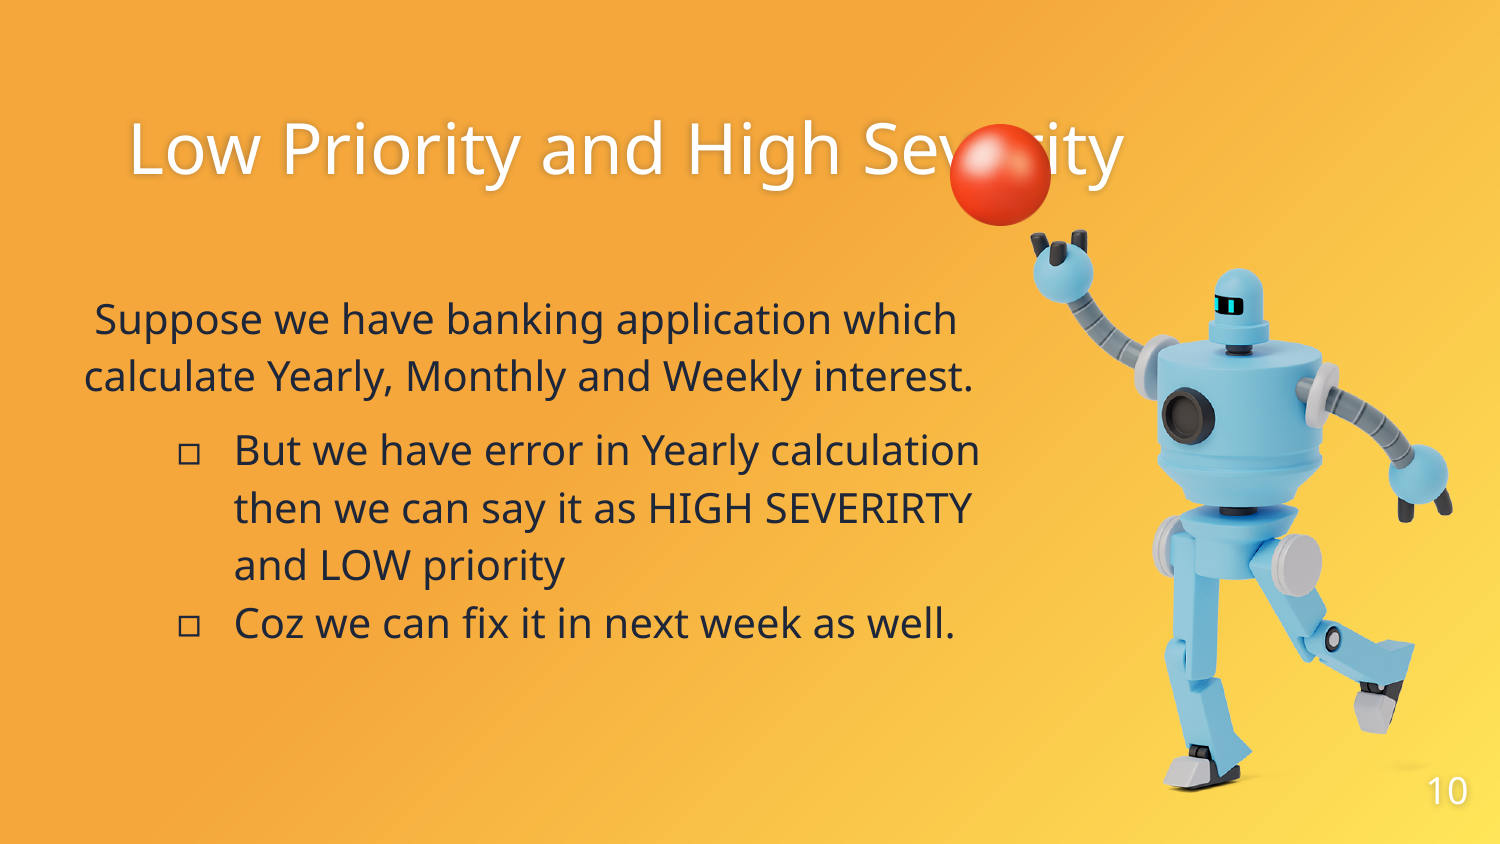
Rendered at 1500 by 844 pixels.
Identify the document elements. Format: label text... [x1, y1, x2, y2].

title Low Priority and High Severity [1051, 124, 1374, 190]
picture [1030, 228, 1453, 794]
title Low Priority and High Severity [127, 124, 948, 190]
slide_number ‹#› [1378, 761, 1469, 814]
picture [949, 124, 1051, 226]
list Suppose we have banking application which calculate Yearly, Monthly and Weekly interest. But we have error in Yearly calculation then we can say it as HIGH SEVERIRTY and LOW priority Coz we can fix it in next week as well. [83, 284, 1021, 705]
